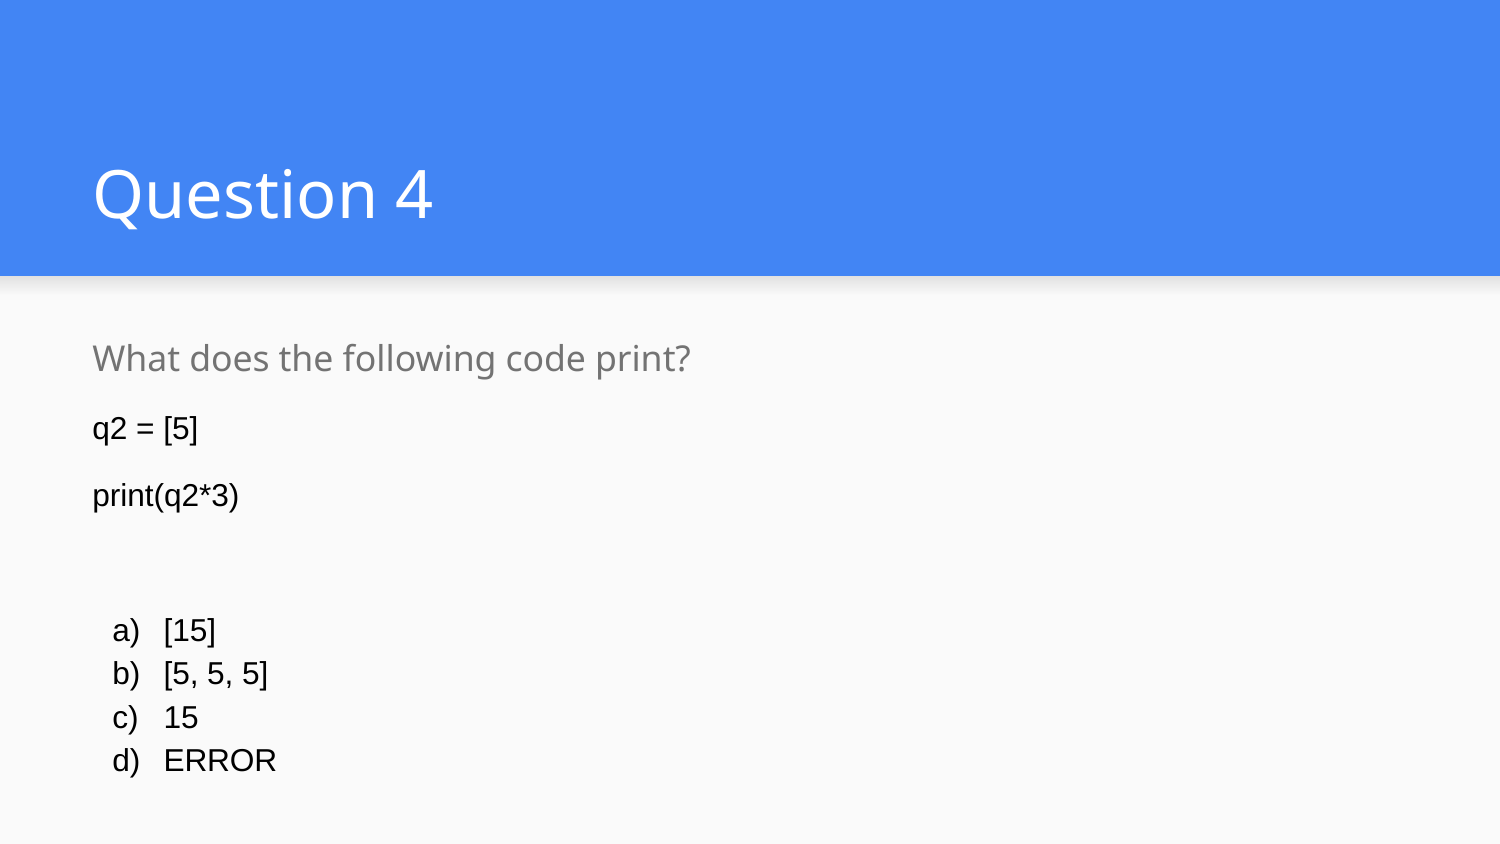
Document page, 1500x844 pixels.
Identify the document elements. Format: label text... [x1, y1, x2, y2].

title Question 4 [77, 121, 1427, 248]
list What does the following code print? q2 = [5] print(q2*3) [15] [5, 5, 5] 15 ERROR [77, 314, 1427, 798]
